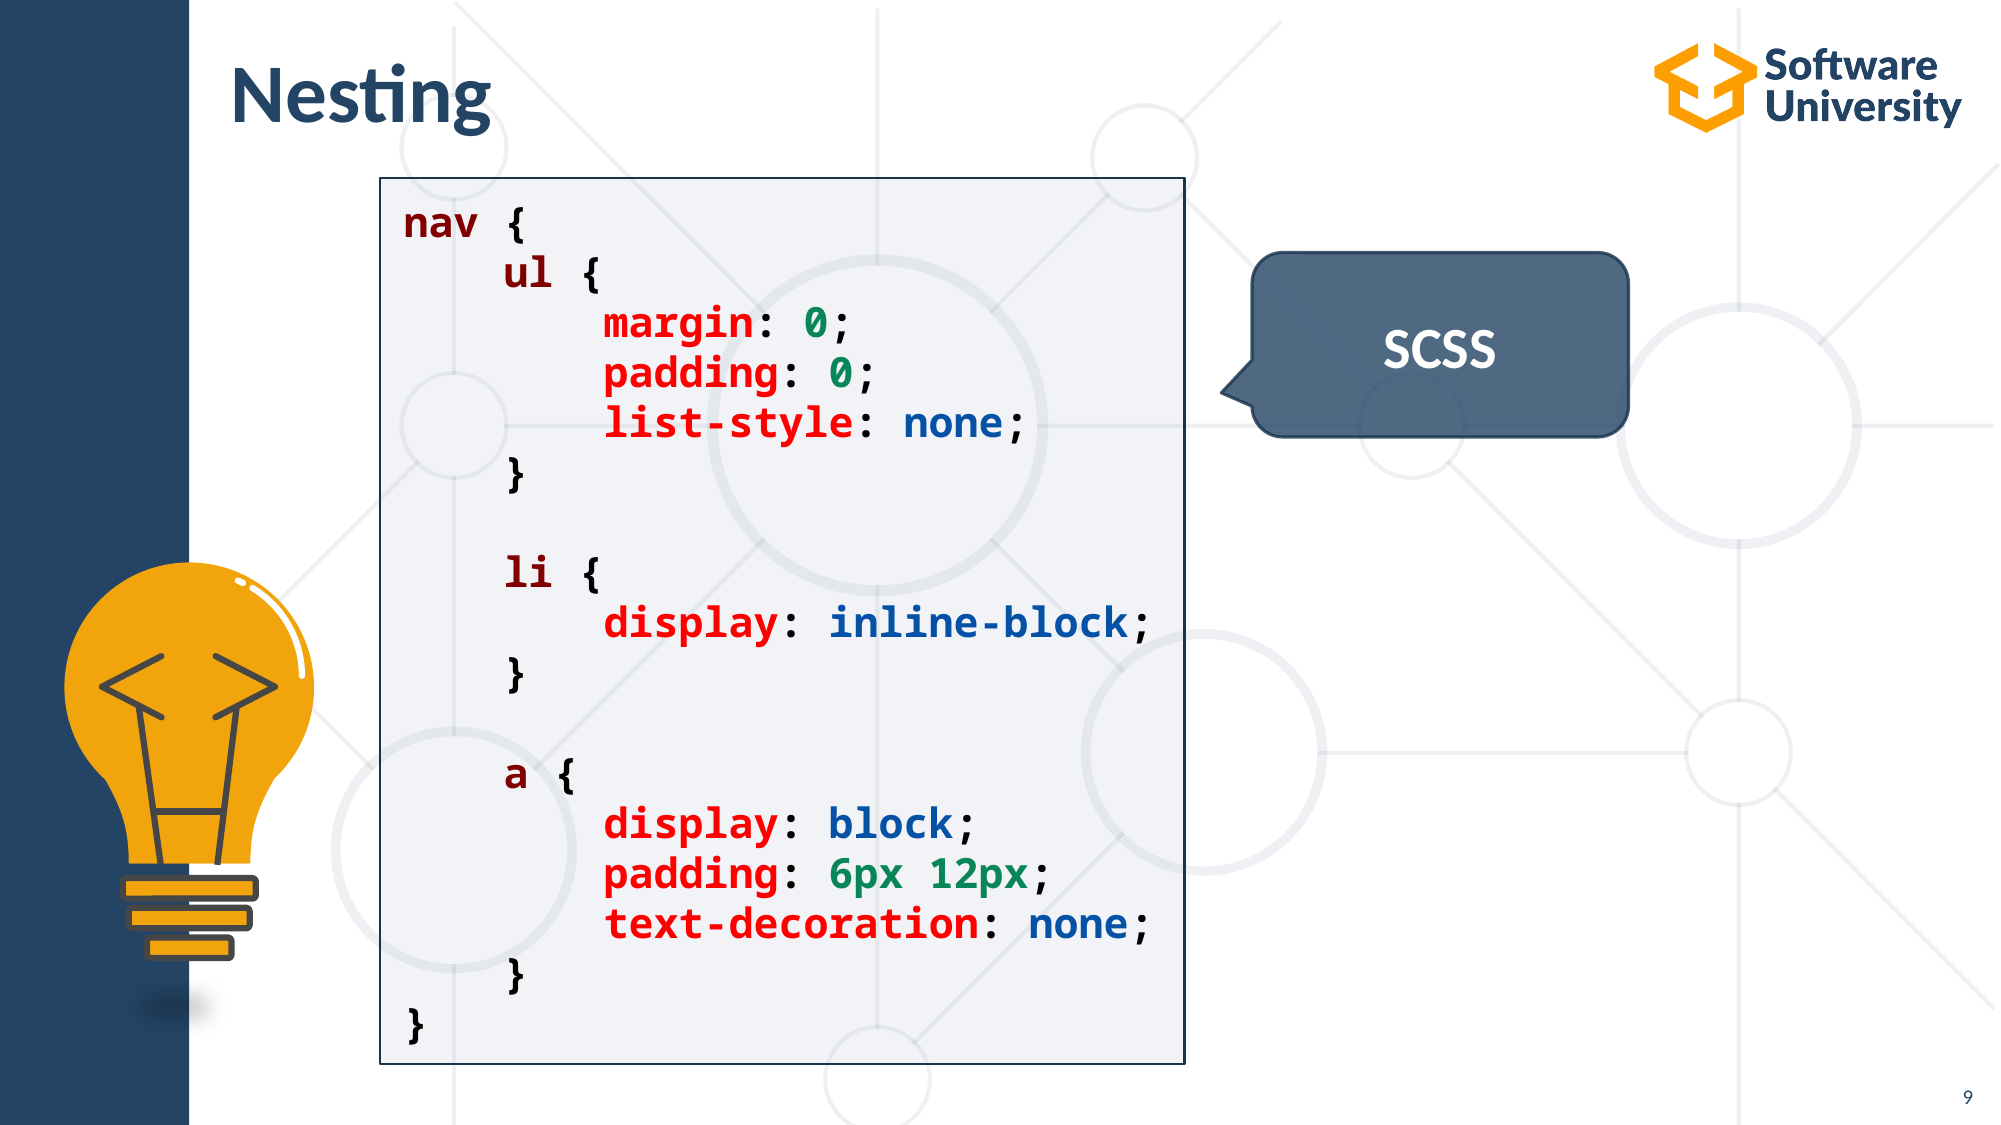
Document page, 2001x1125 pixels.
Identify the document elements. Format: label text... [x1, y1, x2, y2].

picture [1641, 31, 1973, 145]
text_box nav { ul { margin: 0; padding: 0; list-style: none; } li { display: inline-block; } a { display: block; padding: 6px 12px; text-decoration: none; } } [379, 178, 1185, 1065]
text_box SCSS [1219, 250, 1631, 440]
slide_number 9 [1927, 1067, 1989, 1117]
title Nesting [212, 16, 1628, 162]
